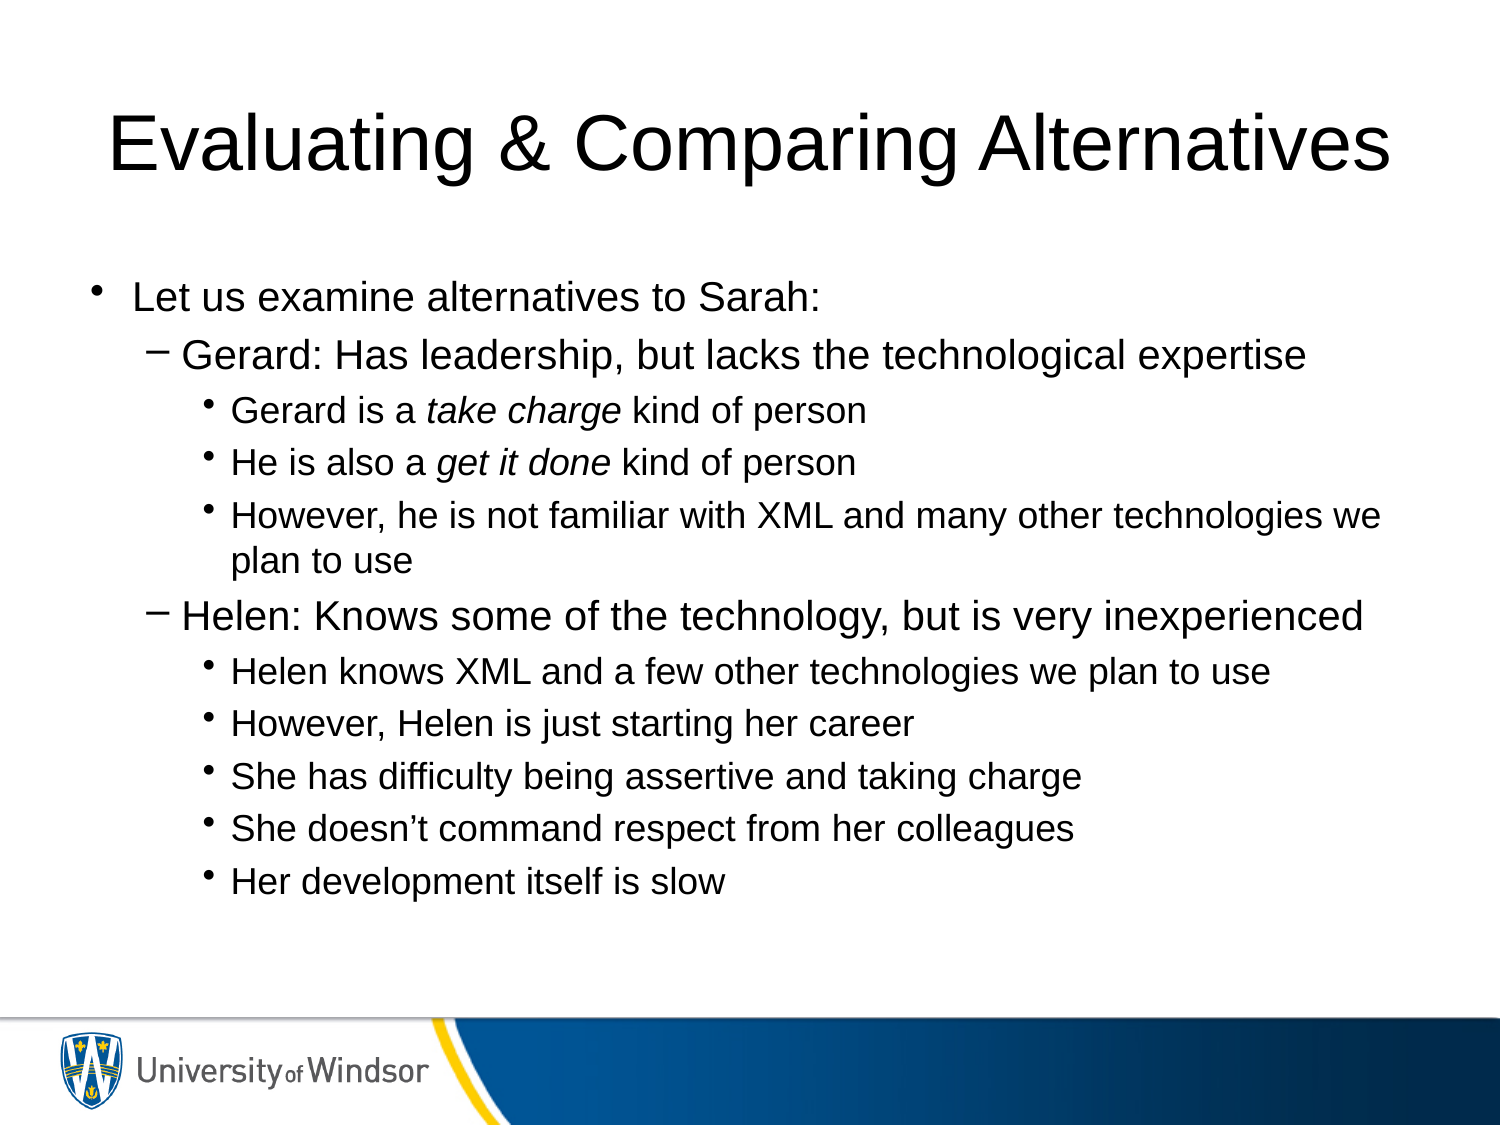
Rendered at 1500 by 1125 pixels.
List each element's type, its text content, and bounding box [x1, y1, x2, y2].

picture [0, 1017, 1500, 1125]
list Let us examine alternatives to Sarah: Gerard: Has leadership, but lacks the technological expertise Gerard is a take charge kind of person He is also a get it done kind of person However, he is not familiar with XML and many other technologies we plan to use Helen: Knows some of the technology, but is very inexperienced Helen knows XML and a few other technologies we plan to use However, Helen is just starting her career She has difficulty being assertive and taking charge She doesn’t command respect from her colleagues Her development itself is slow [75, 262, 1425, 1005]
title Evaluating & Comparing Alternatives [75, 45, 1425, 233]
